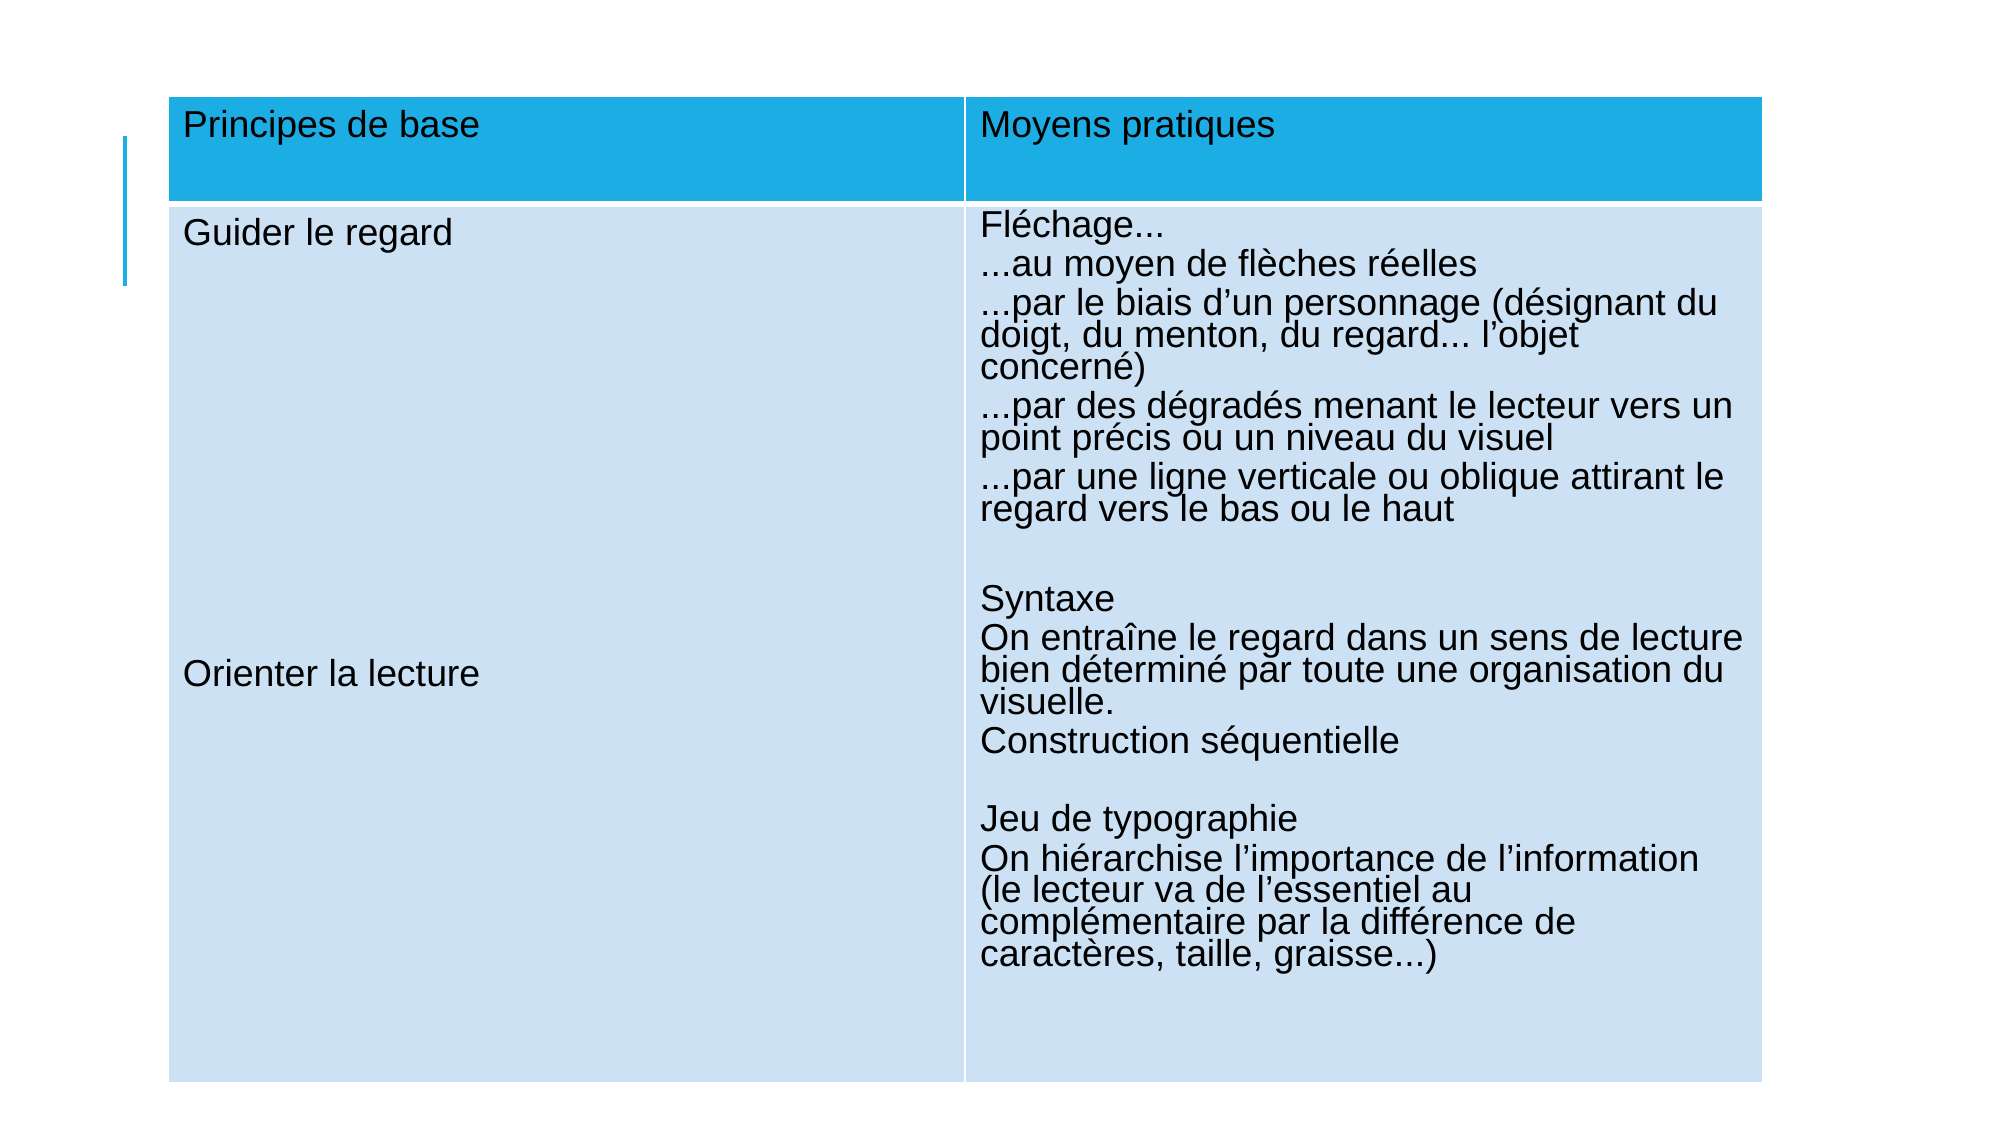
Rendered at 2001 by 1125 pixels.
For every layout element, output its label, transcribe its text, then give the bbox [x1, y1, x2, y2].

table_header Moyens pratiques [966, 97, 1762, 201]
table_cell Fléchage... ...au moyen de flèches réelles ...par le biais d’un personnage (désignant du doigt, du menton, du regard... l’objet concerné) ...par des dégradés menant le lecteur vers un point précis ou un niveau du visuel ...par une ligne verticale ou oblique attirant le regard vers le bas ou le haut Syntaxe On entraîne le regard dans un sens de lecture bien déterminé par toute une organisation du visuelle. Construction séquentielle Jeu de typographie On hiérarchise l’importance de l’information (le lecteur va de l’essentiel au complémentaire par la différence de caractères, taille, graisse...) [966, 207, 1762, 1082]
table_header Principes de base [169, 97, 964, 201]
table_cell Guider le regard Orienter la lecture [169, 207, 964, 1082]
